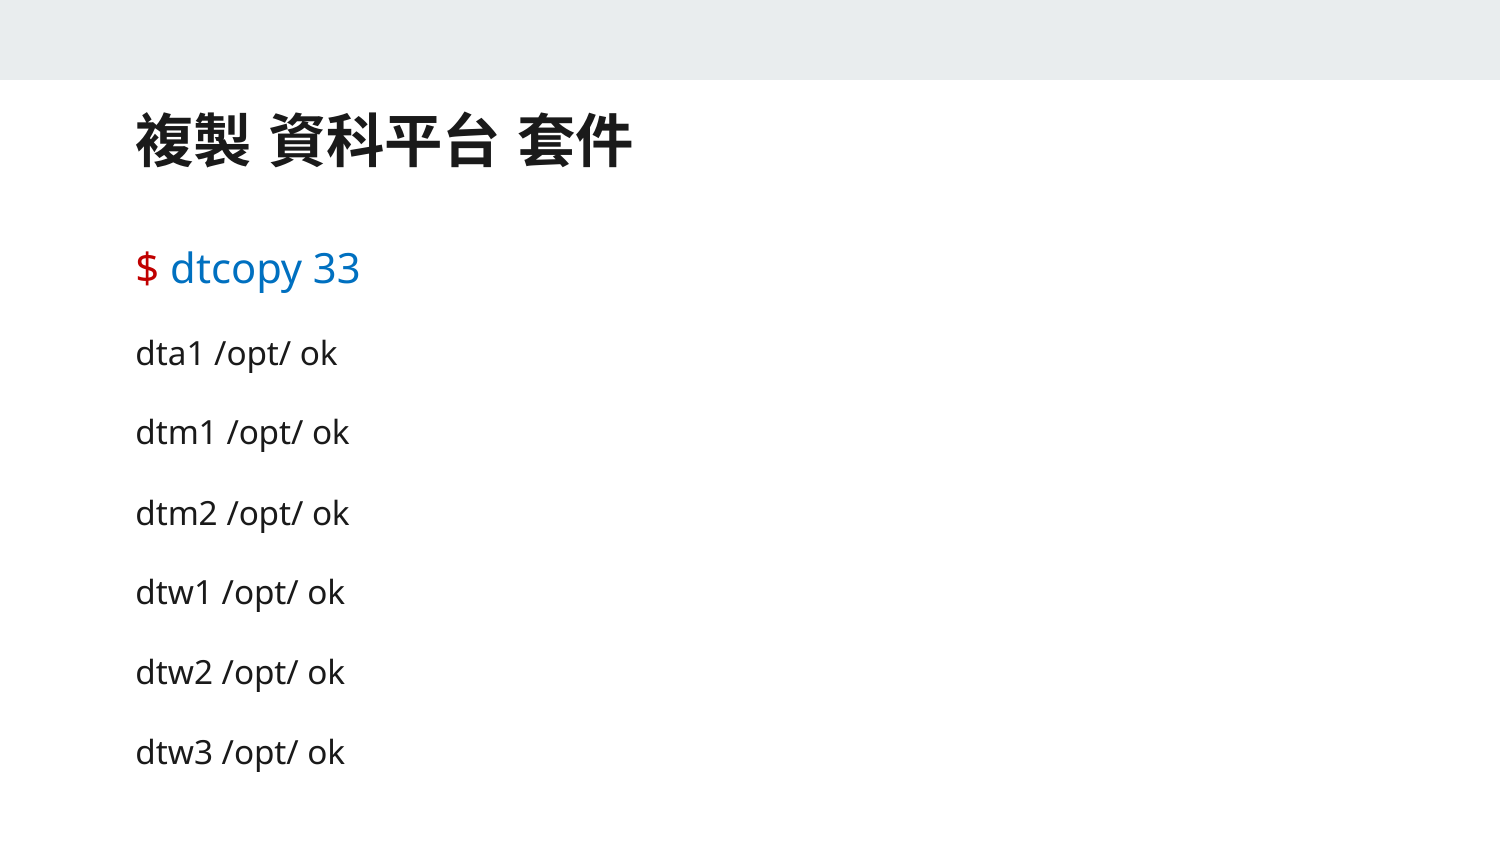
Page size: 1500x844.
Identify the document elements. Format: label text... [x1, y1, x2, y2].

text_box 複製 資科平台 套件 [127, 96, 1294, 182]
text_box $ dtcopy 33 dta1 /opt/ ok dtm1 /opt/ ok dtm2 /opt/ ok dtw1 /opt/ ok dtw2 /opt/ ok dtw3 /opt/ ok [120, 227, 1382, 844]
